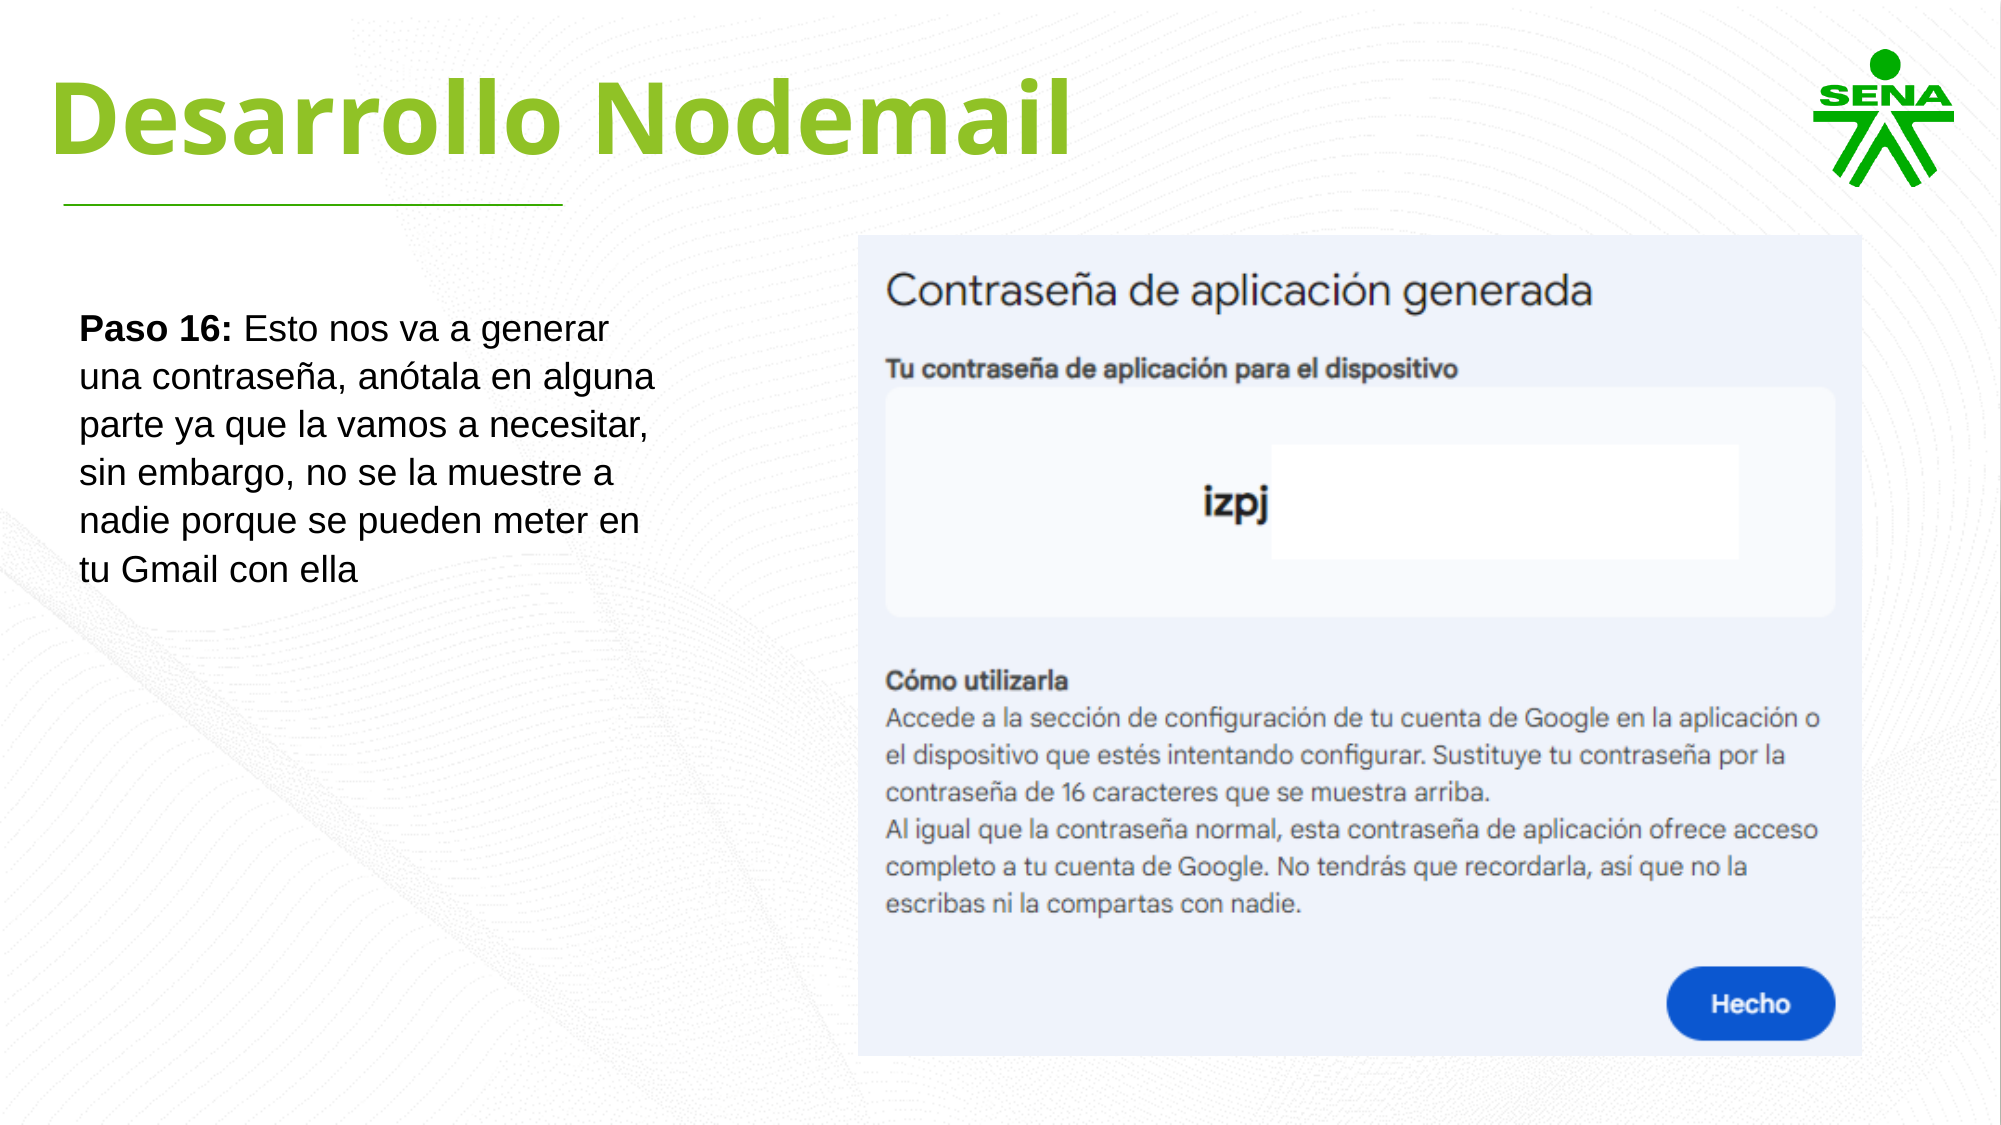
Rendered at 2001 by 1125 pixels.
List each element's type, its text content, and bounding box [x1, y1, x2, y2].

text_box Desarrollo Nodemail [33, 46, 1468, 182]
text_box Paso 16: Esto nos va a generar una contraseña, anótala en alguna parte ya que la vamos a necesitar, sin embargo, no se la muestre a nadie porque se pueden meter en tu Gmail con ella [64, 293, 678, 597]
picture [0, 0, 2000, 1125]
